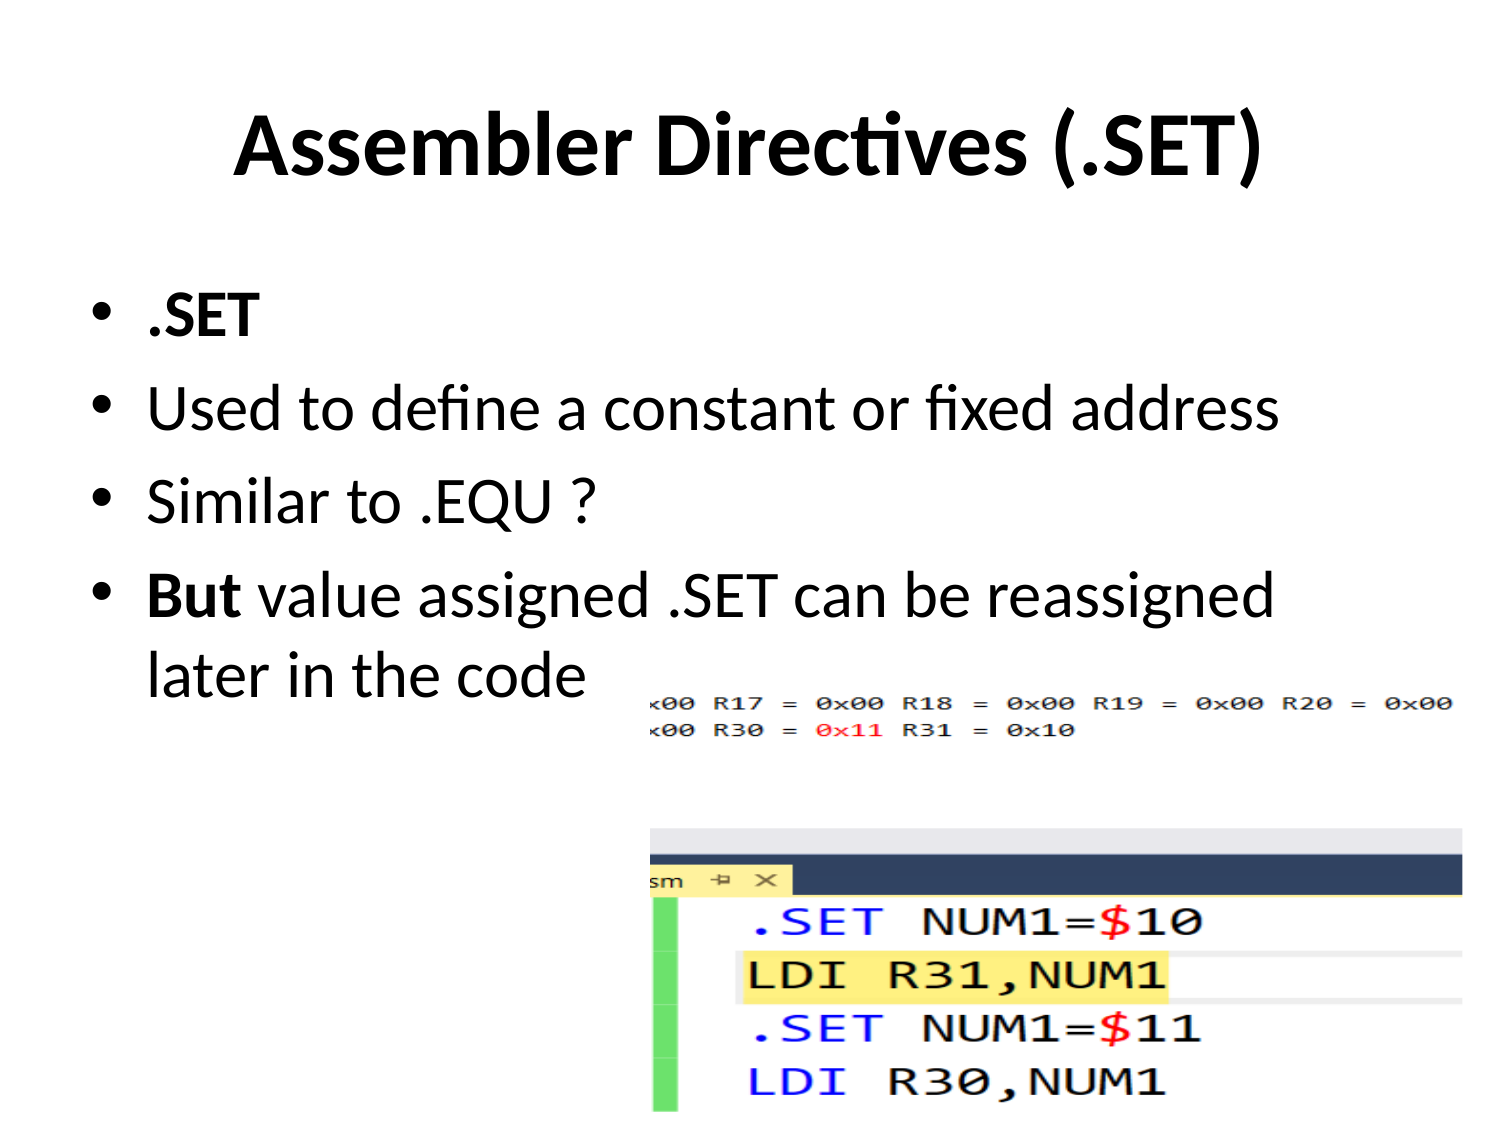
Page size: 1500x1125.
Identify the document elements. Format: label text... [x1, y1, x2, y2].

title Assembler Directives (.SET) [75, 45, 1425, 233]
picture [649, 681, 1463, 1113]
list .SET Used to define a constant or fixed address Similar to .EQU ? But value assigned .SET can be reassigned later in the code [75, 262, 1425, 1005]
